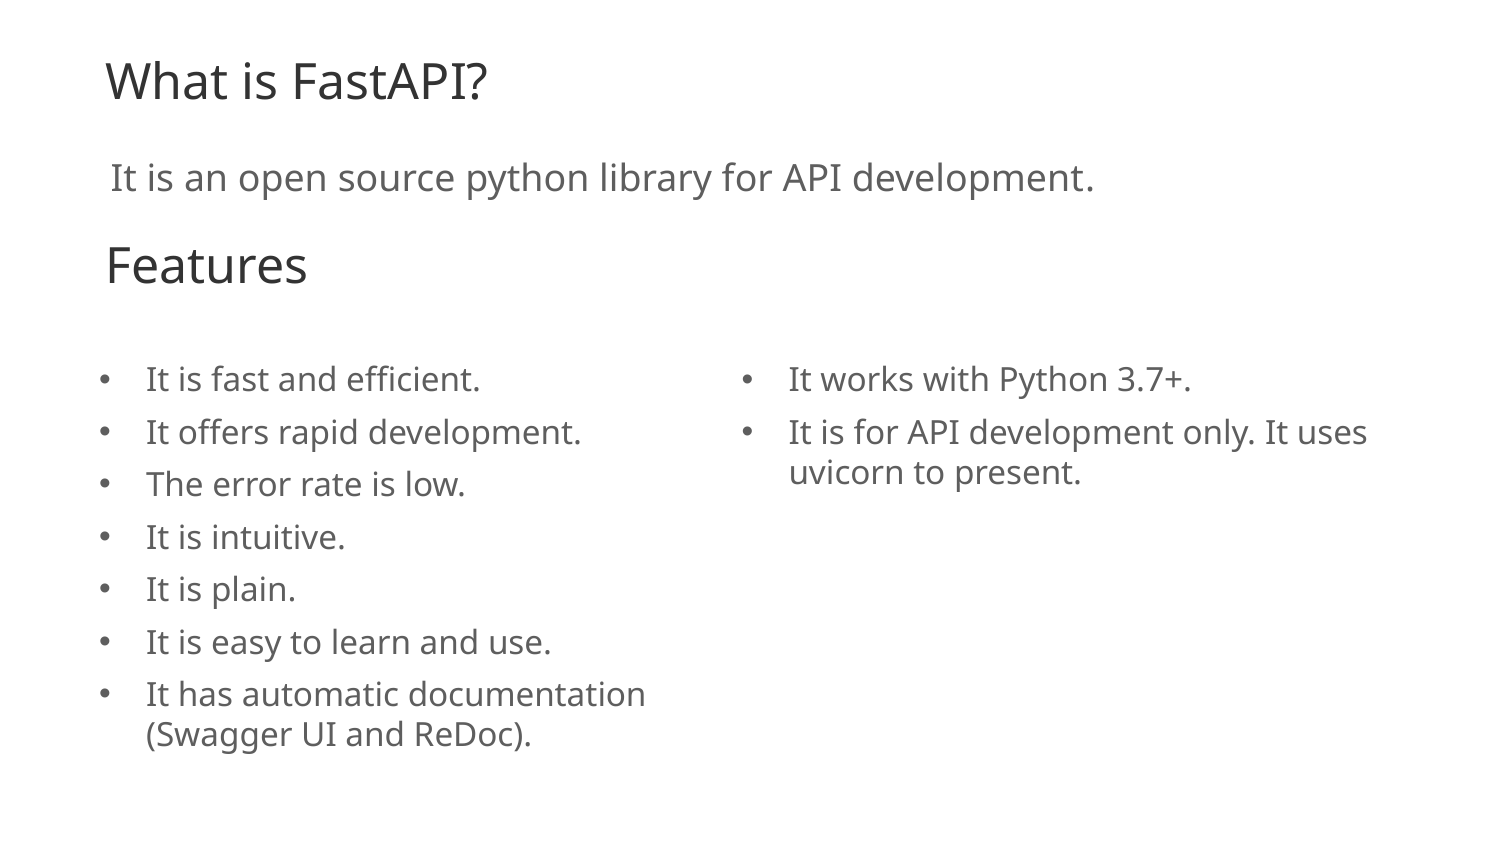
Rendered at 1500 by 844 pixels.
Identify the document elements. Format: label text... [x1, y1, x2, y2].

text_box Features [102, 230, 936, 297]
text_box What is FastAPI? [102, 46, 936, 114]
text_box It is fast and efficient. It offers rapid development. The error rate is low. It is intuitive. It is plain. It is easy to learn and use. It has automatic documentation (Swagger UI and ReDoc). It works with Python 3.7+. It is for API development only. It uses uvicorn to present. [90, 337, 1387, 775]
text_box It is an open source python library for API development. [102, 123, 1236, 208]
